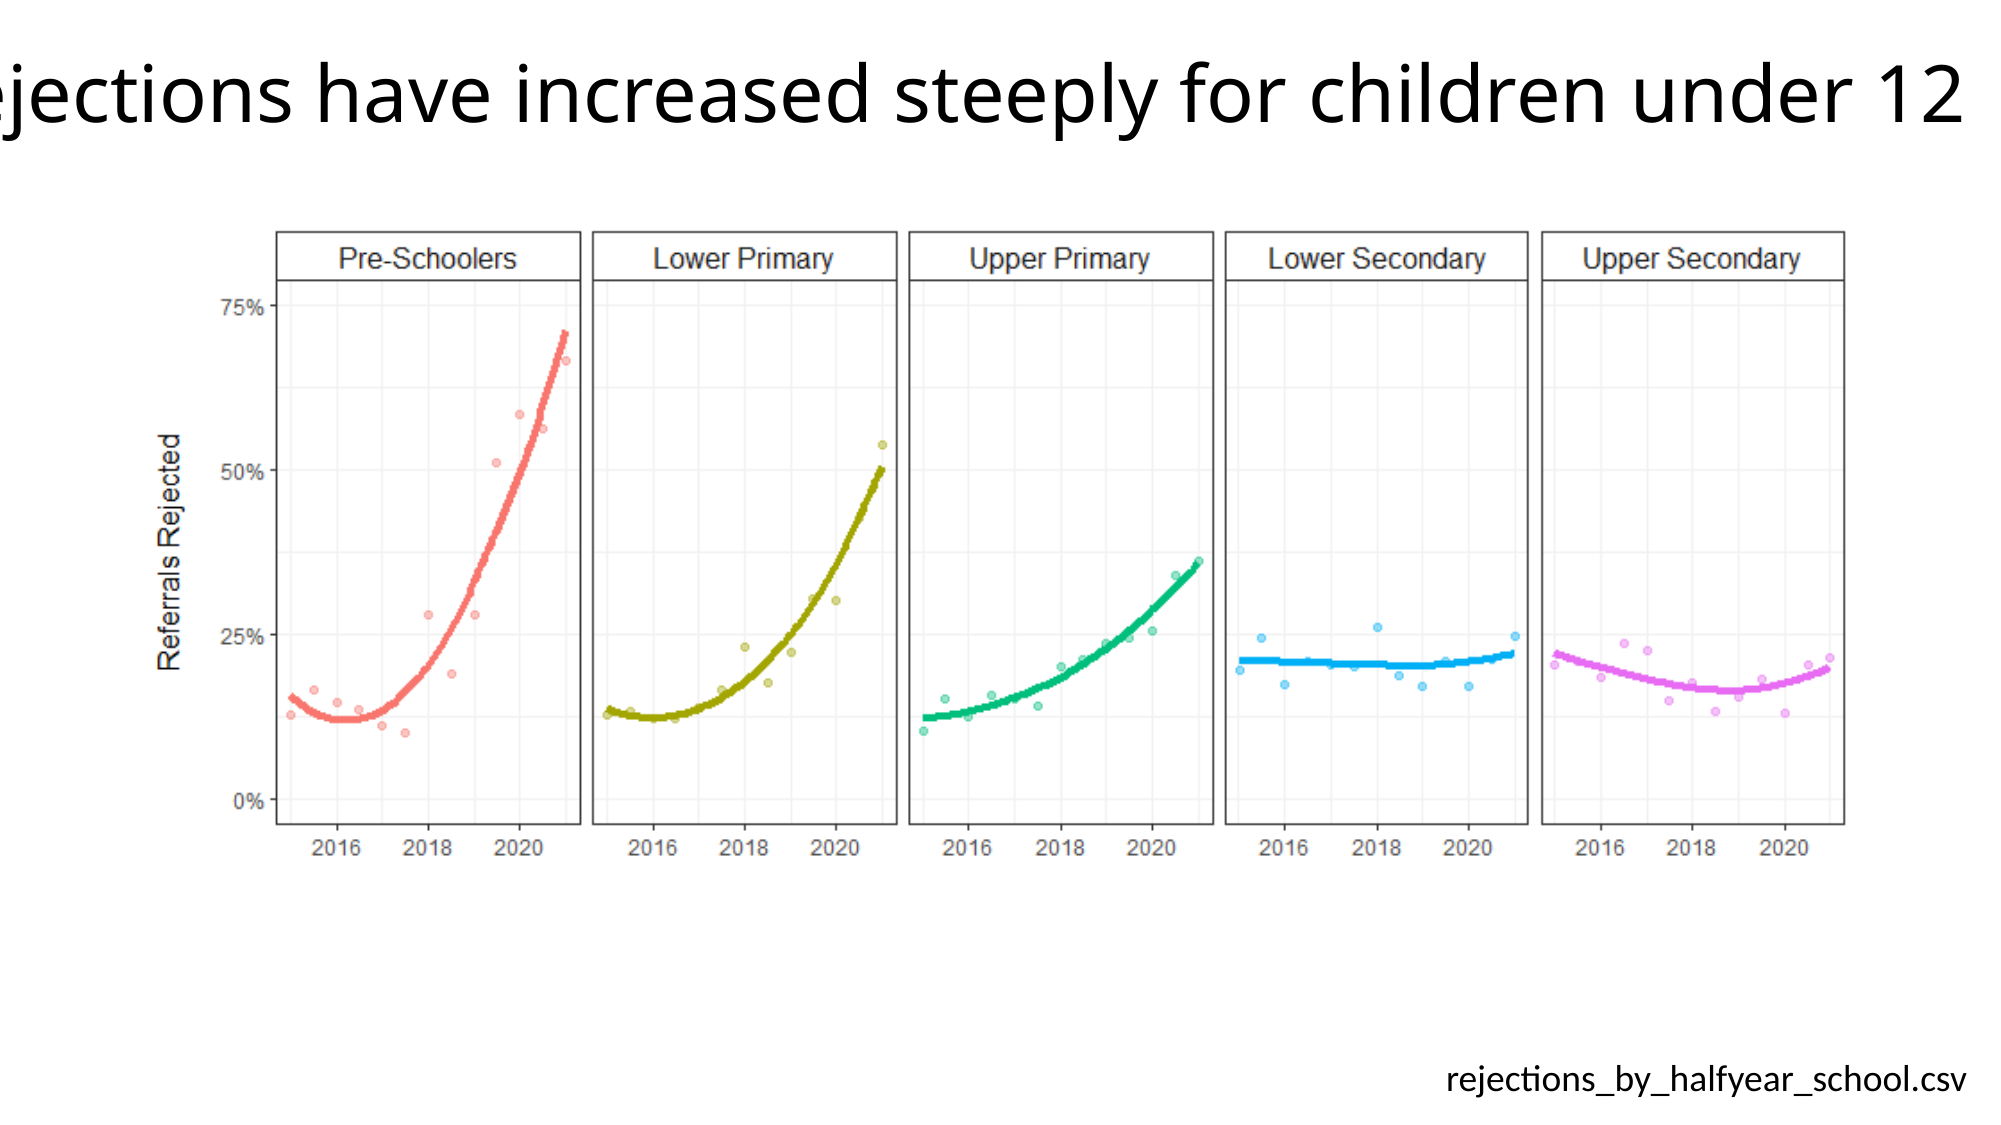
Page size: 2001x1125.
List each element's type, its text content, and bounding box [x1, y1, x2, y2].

text_box Rejections have increased steeply for children under 12 [0, 36, 1982, 146]
text_box rejections_by_halfyear_school.csv [1431, 1046, 1983, 1106]
picture [142, 219, 1858, 906]
